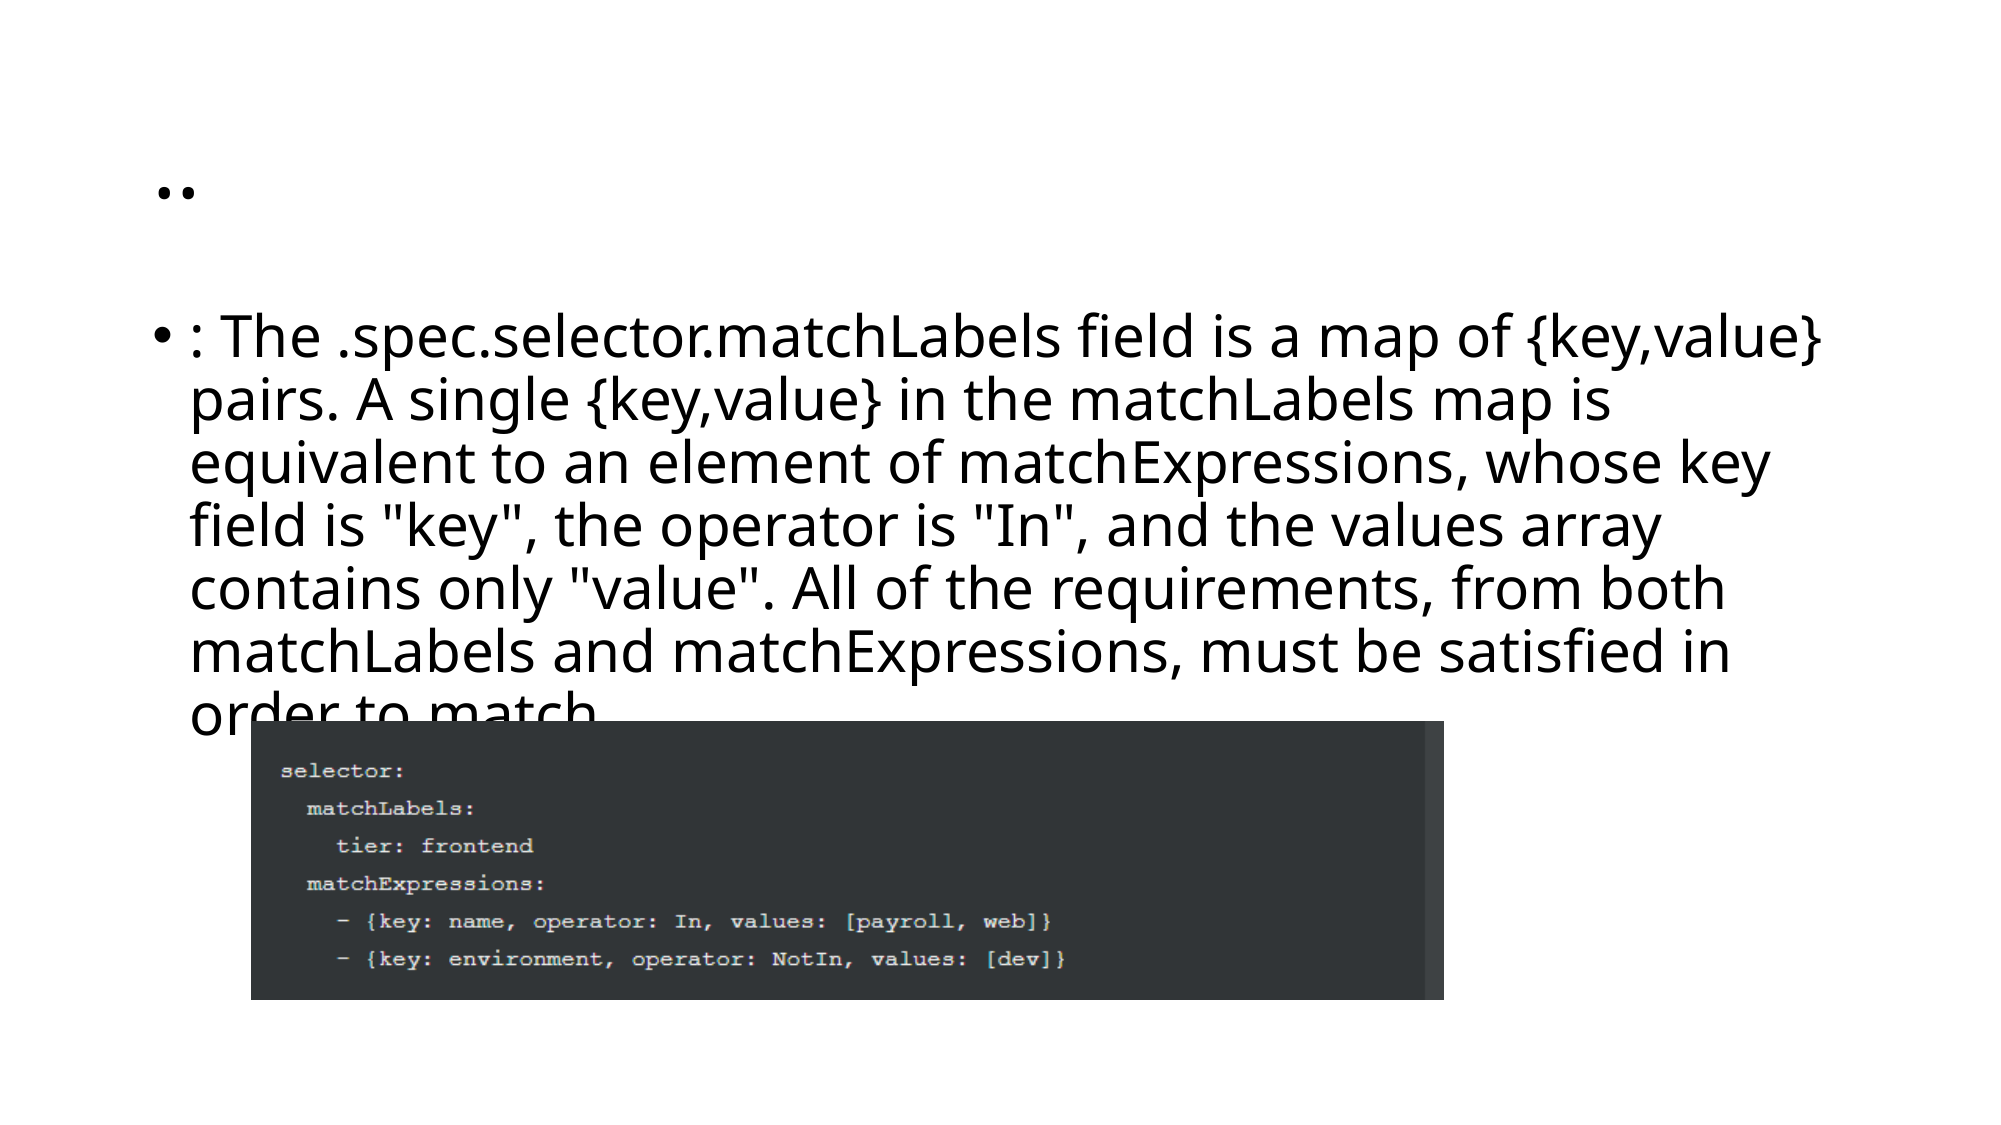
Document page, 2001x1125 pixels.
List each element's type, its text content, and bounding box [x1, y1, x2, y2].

title .. [137, 59, 1863, 278]
list : The .spec.selector.matchLabels field is a map of {key,value} pairs. A single {key,value} in the matchLabels map is equivalent to an element of matchExpressions, whose key field is "key", the operator is "In", and the values array contains only "value". All of the requirements, from both matchLabels and matchExpressions, must be satisfied in order to match. [137, 299, 1863, 1014]
picture [251, 721, 1444, 1000]
